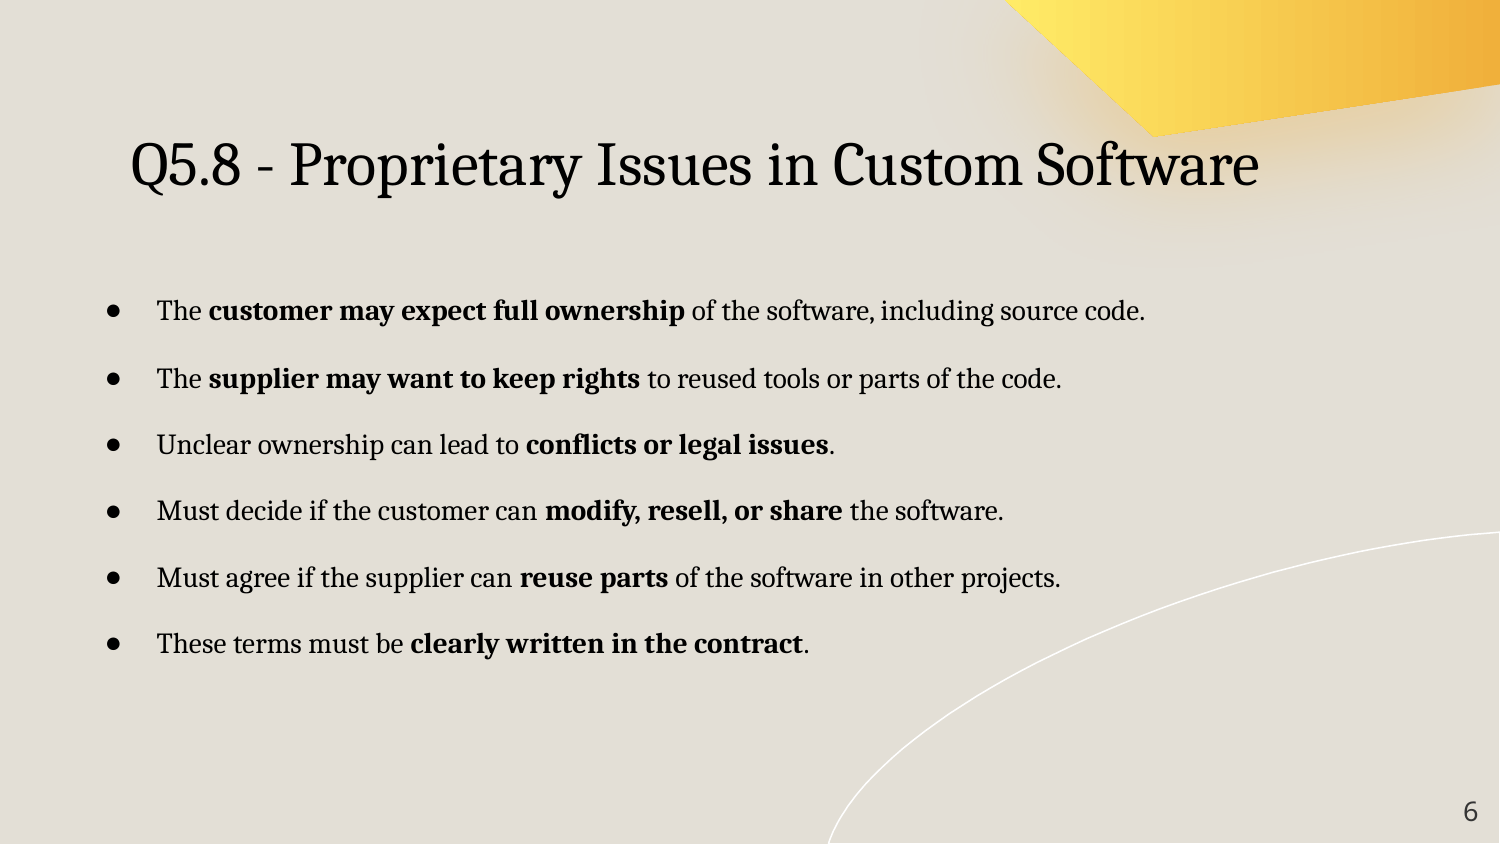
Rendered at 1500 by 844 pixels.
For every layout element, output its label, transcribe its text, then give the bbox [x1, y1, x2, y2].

text_box Q5.8 - Proprietary Issues in Custom Software [80, 108, 1313, 265]
slide_number ‹#› [1403, 779, 1494, 844]
text_box The customer may expect full ownership of the software, including source code. The supplier may want to keep rights to reused tools or parts of the code. Unclear ownership can lead to conflicts or legal issues. Must decide if the customer can modify, resell, or share the software. Must agree if the supplier can reuse parts of the software in other projects. These terms must be clearly written in the contract. [66, 278, 1298, 680]
